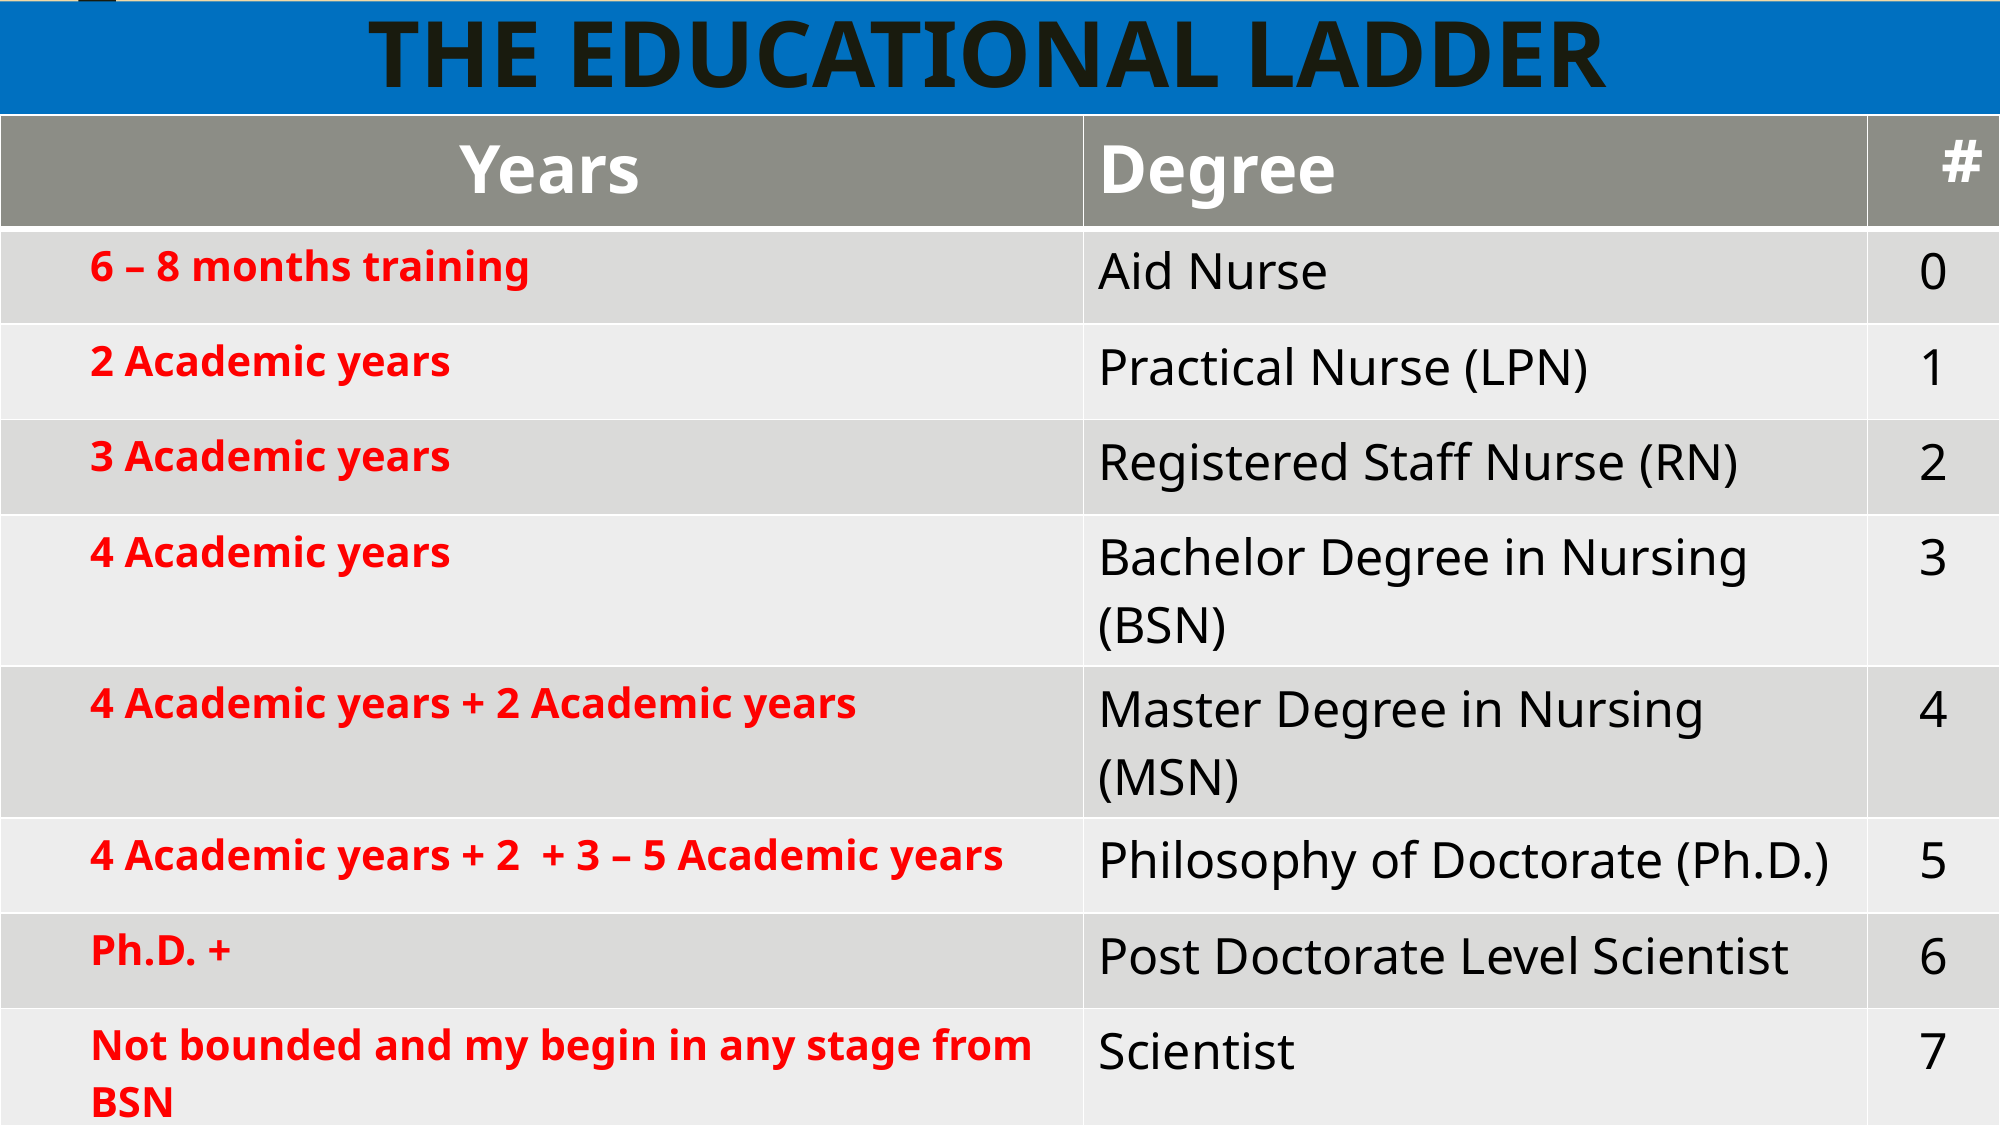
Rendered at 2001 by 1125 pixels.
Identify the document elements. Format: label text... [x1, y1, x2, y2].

table_cell Practical Nurse (LPN) [1084, 325, 1867, 419]
table_cell Post Doctorate Level Scientist [1084, 914, 1867, 1008]
table_cell Philosophy of Doctorate (Ph.D.) [1084, 819, 1867, 912]
title THE EDUCATIONAL LADDER [0, 1, 2000, 114]
table_cell 2 Academic years [1, 325, 1083, 419]
table_cell 4 [1868, 667, 1999, 817]
table_cell 4 Academic years [1, 516, 1083, 665]
table_cell Bachelor Degree in Nursing (BSN) [1084, 516, 1867, 665]
table_cell Master Degree in Nursing (MSN) [1084, 667, 1867, 817]
table_cell Aid Nurse [1084, 232, 1867, 323]
table_cell 0 [1868, 232, 1999, 323]
table_cell 3 [1868, 516, 1999, 665]
table_cell Ph.D. + [1, 914, 1083, 1008]
table_cell 2 [1868, 420, 1999, 514]
table_cell 1 [1868, 325, 1999, 419]
table_cell 4 Academic years + 2 Academic years [1, 667, 1083, 817]
table_header Years [1, 116, 1083, 226]
table_cell 4 Academic years + 2 + 3 – 5 Academic years [1, 819, 1083, 912]
table_cell Registered Staff Nurse (RN) [1084, 420, 1867, 514]
table_cell 7 [1868, 1009, 1999, 1125]
table_cell 6 – 8 months training [1, 232, 1083, 323]
table_cell 5 [1868, 819, 1999, 912]
table_cell Not bounded and my begin in any stage from BSN [1, 1009, 1083, 1125]
table_header Degree [1084, 116, 1867, 226]
table_header # [1868, 116, 1999, 226]
table_cell Scientist [1084, 1009, 1867, 1125]
table_cell 3 Academic years [1, 420, 1083, 514]
table_cell 6 [1868, 914, 1999, 1008]
